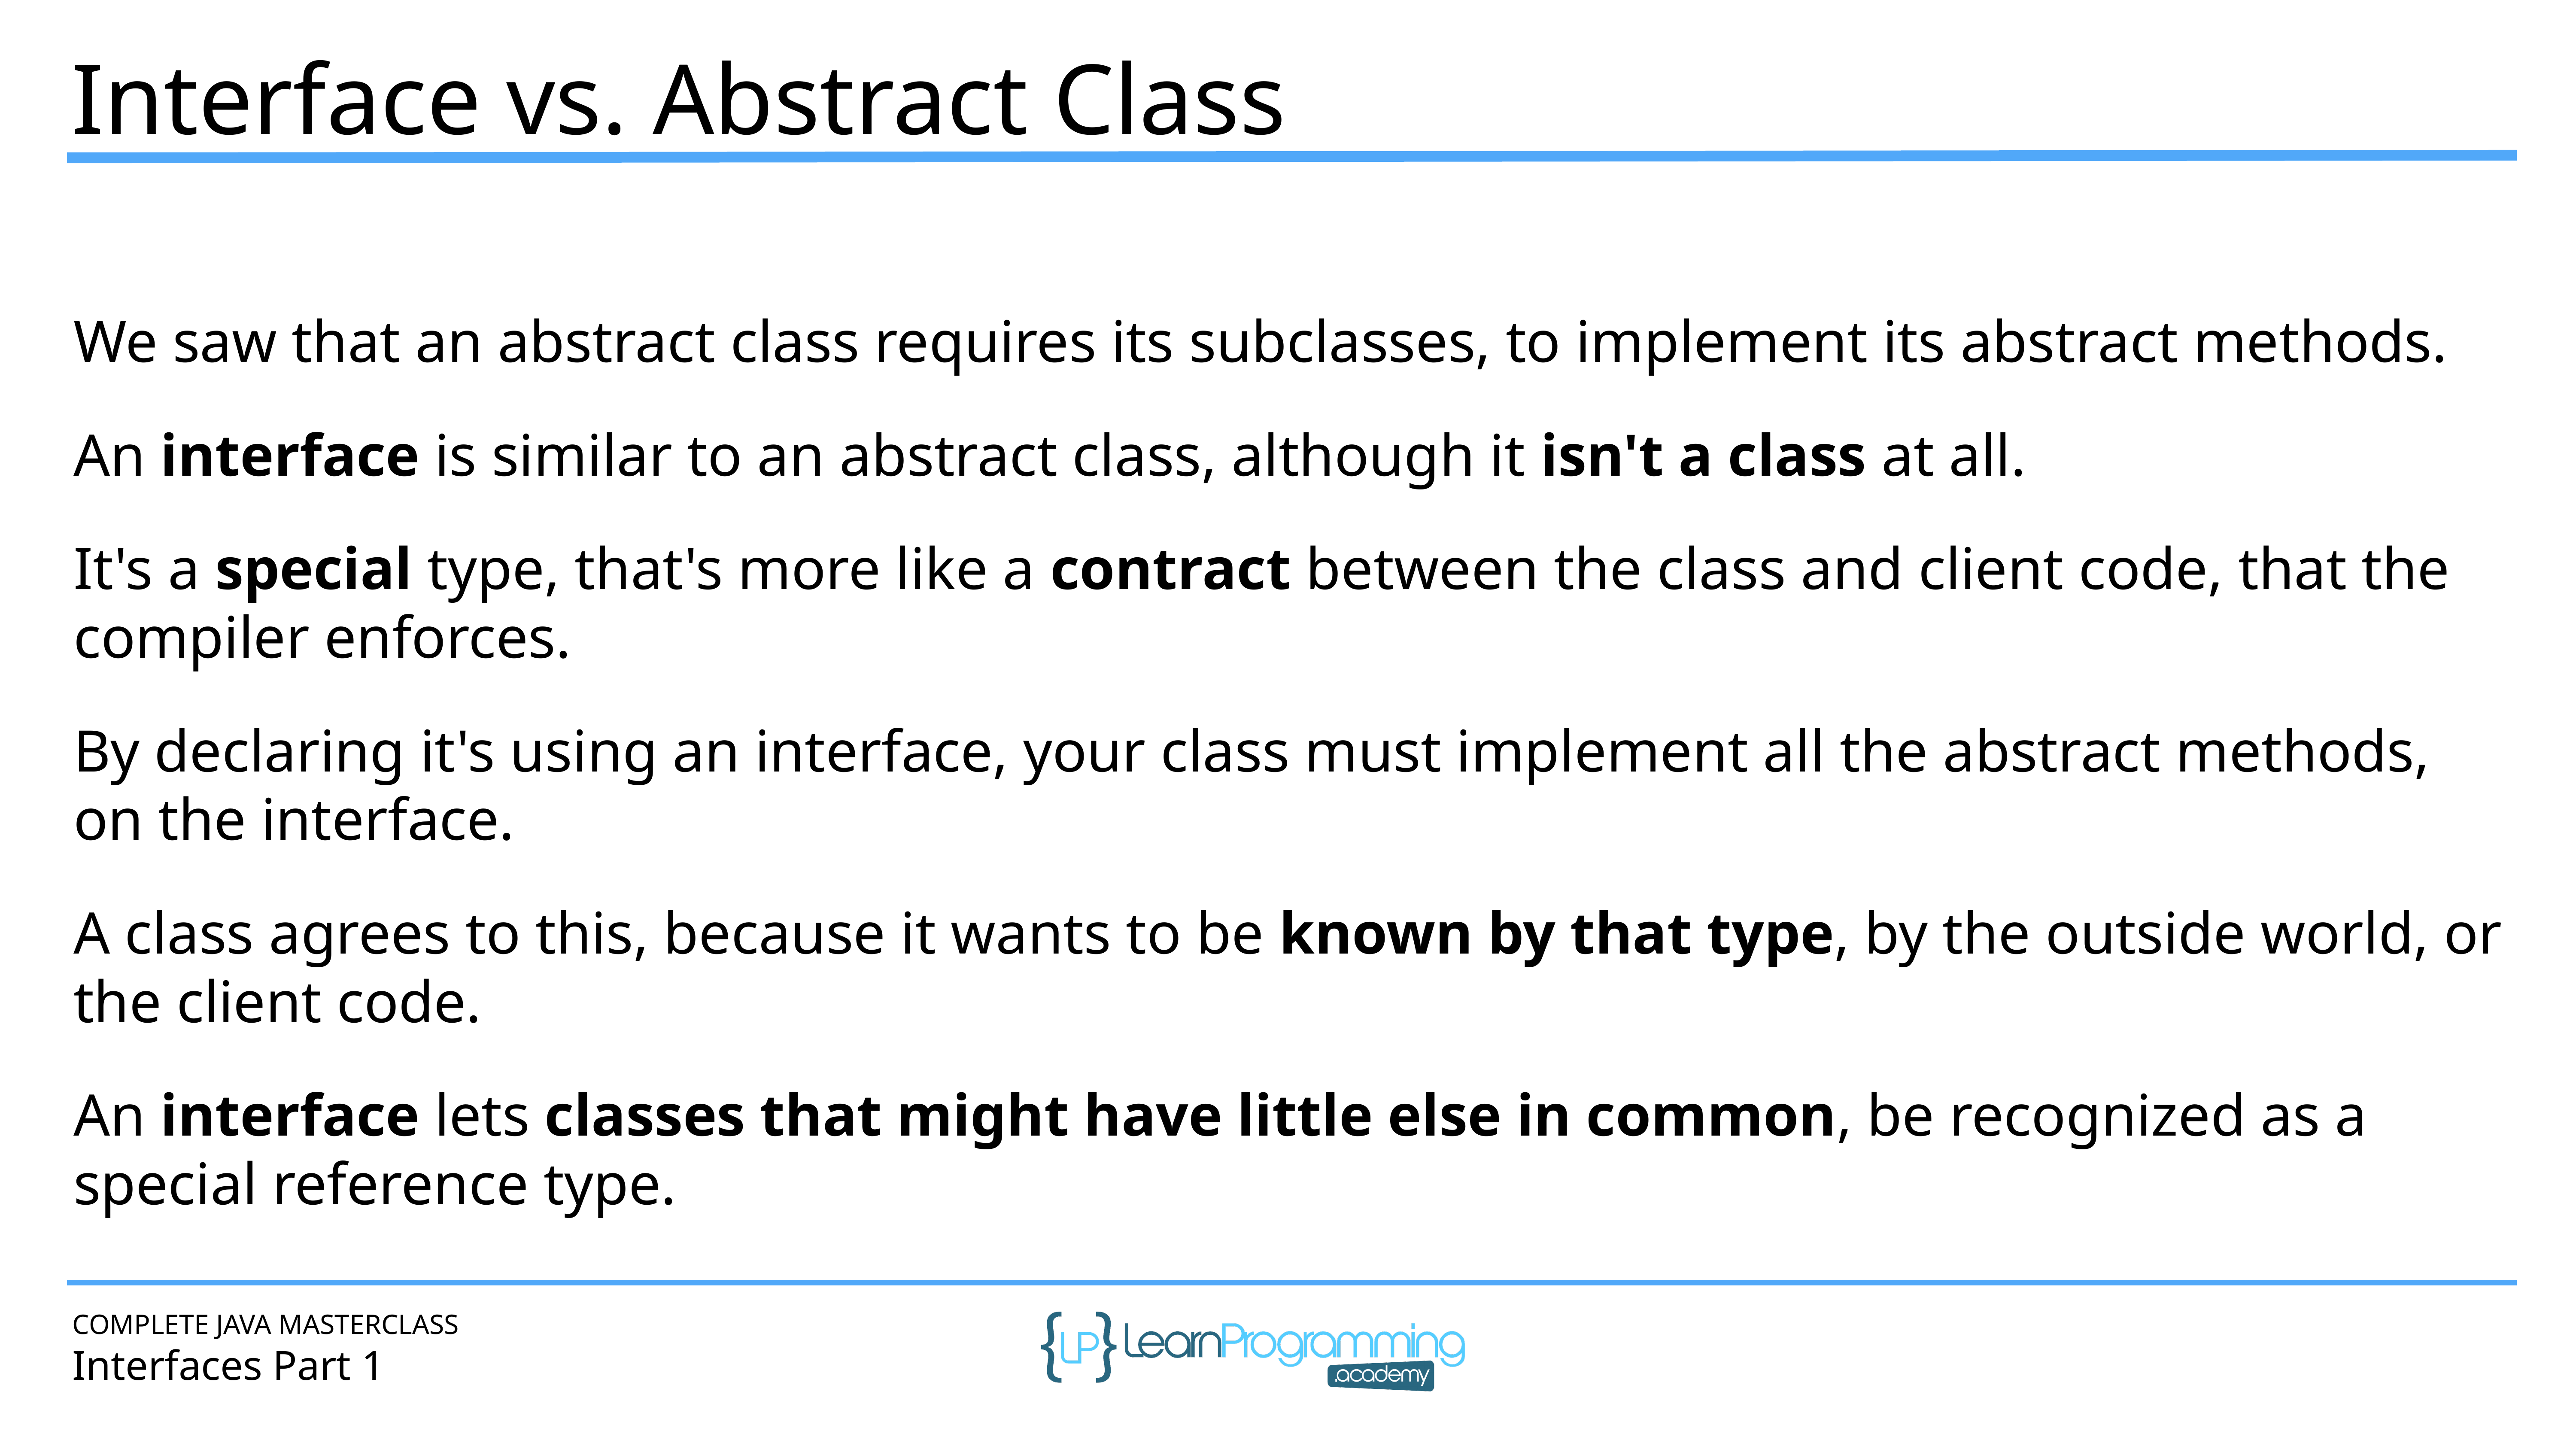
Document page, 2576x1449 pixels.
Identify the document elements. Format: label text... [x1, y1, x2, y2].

text_box COMPLETE JAVA MASTERCLASS Interfaces Part 1 [67, 1302, 1030, 1394]
picture [1032, 1302, 1477, 1400]
text_box Interface vs. Abstract Class [66, 32, 1292, 159]
text_box We saw that an abstract class requires its subclasses, to implement its abstract methods. An interface is similar to an abstract class, although it isn't a class at all. It's a special type, that's more like a contract between the class and client code, that the compiler enforces. By declaring it's using an interface, your class must implement all the abstract methods, on the interface. A class agrees to this, because it wants to be known by that type, by the outside world, or the client code. An interface lets classes that might have little else in common, be recognized as a special reference type. [67, 301, 2517, 1243]
